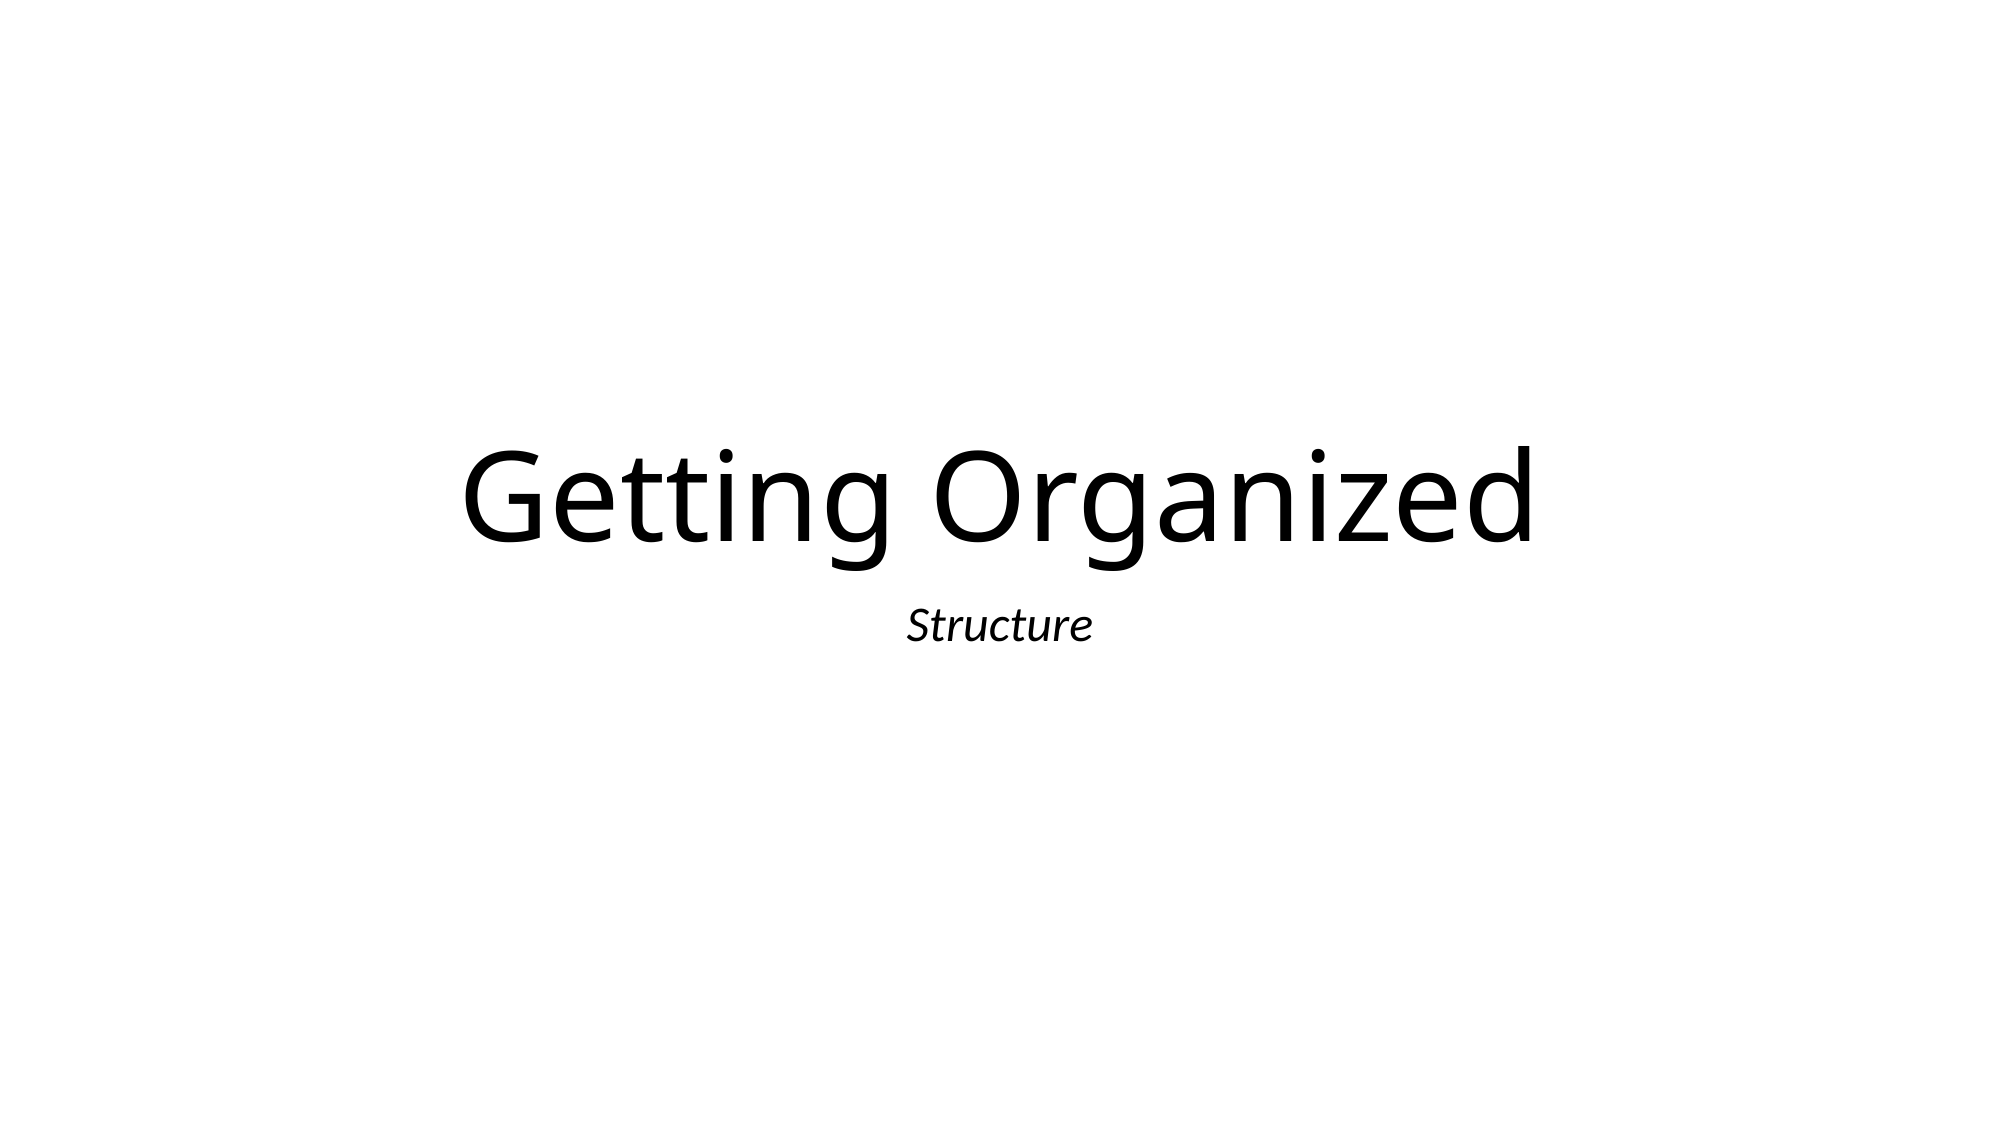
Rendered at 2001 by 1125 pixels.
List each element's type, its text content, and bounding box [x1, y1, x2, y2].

subtitle Structure [249, 590, 1750, 863]
title Getting Organized [249, 184, 1750, 576]
